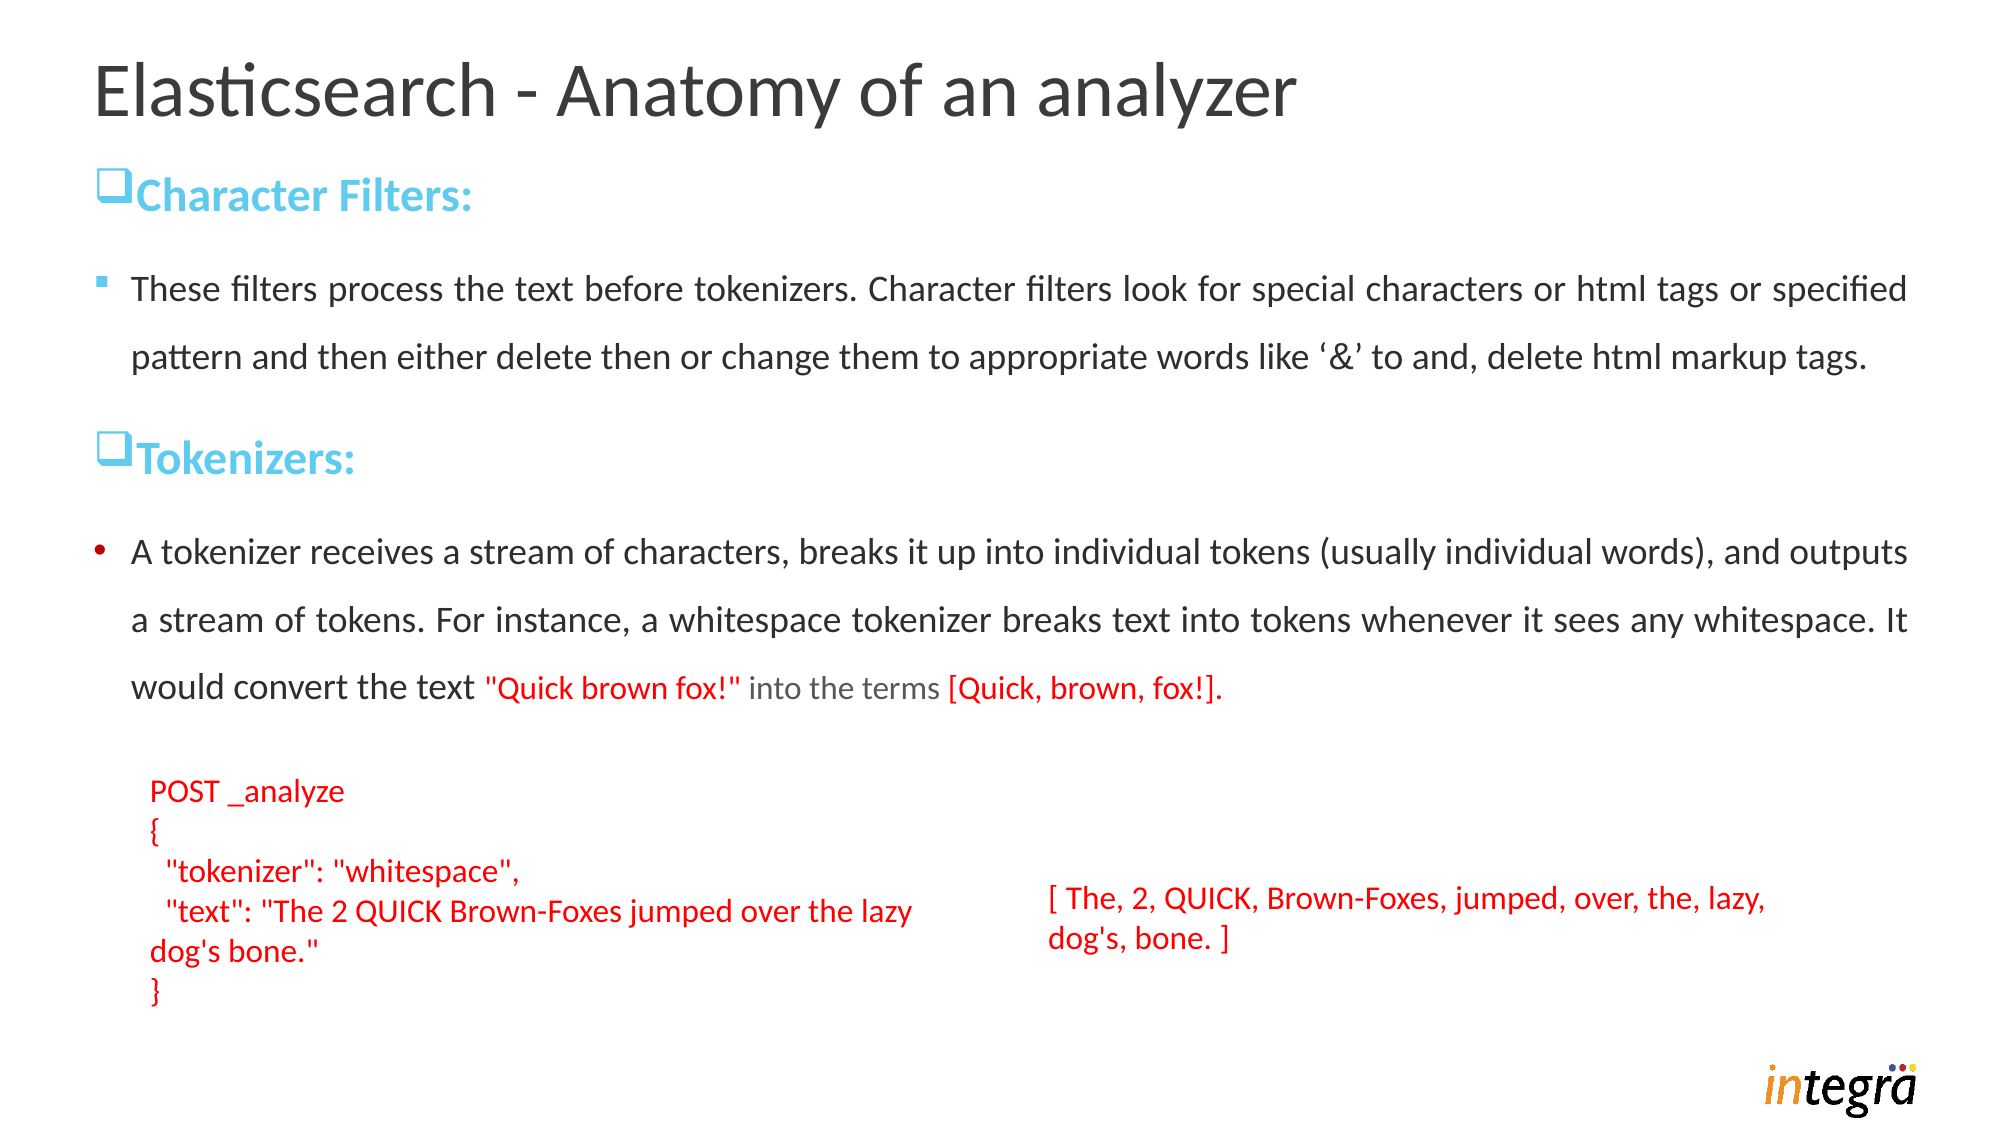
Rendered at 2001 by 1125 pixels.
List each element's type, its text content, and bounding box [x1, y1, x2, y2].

list Character Filters: These filters process the text before tokenizers. Character filters look for special characters or html tags or specified pattern and then either delete then or change them to appropriate words like ‘&’ to and, delete html markup tags. Tokenizers: A tokenizer receives a stream of characters, breaks it up into individual tokens (usually individual words), and outputs a stream of tokens. For instance, a whitespace tokenizer breaks text into tokens whenever it sees any whitespace. It would convert the text "Quick brown fox!" into the terms [Quick, brown, fox!]. [78, 127, 1926, 1125]
title Elasticsearch - Anatomy of an analyzer [78, 41, 1804, 127]
text_box POST _analyze { "tokenizer": "whitespace", "text": "The 2 QUICK Brown-Foxes jumped over the lazy dog's bone." } [134, 762, 946, 1017]
text_box [ The, 2, QUICK, Brown-Foxes, jumped, over, the, lazy, dog's, bone. ] [1033, 868, 1838, 964]
